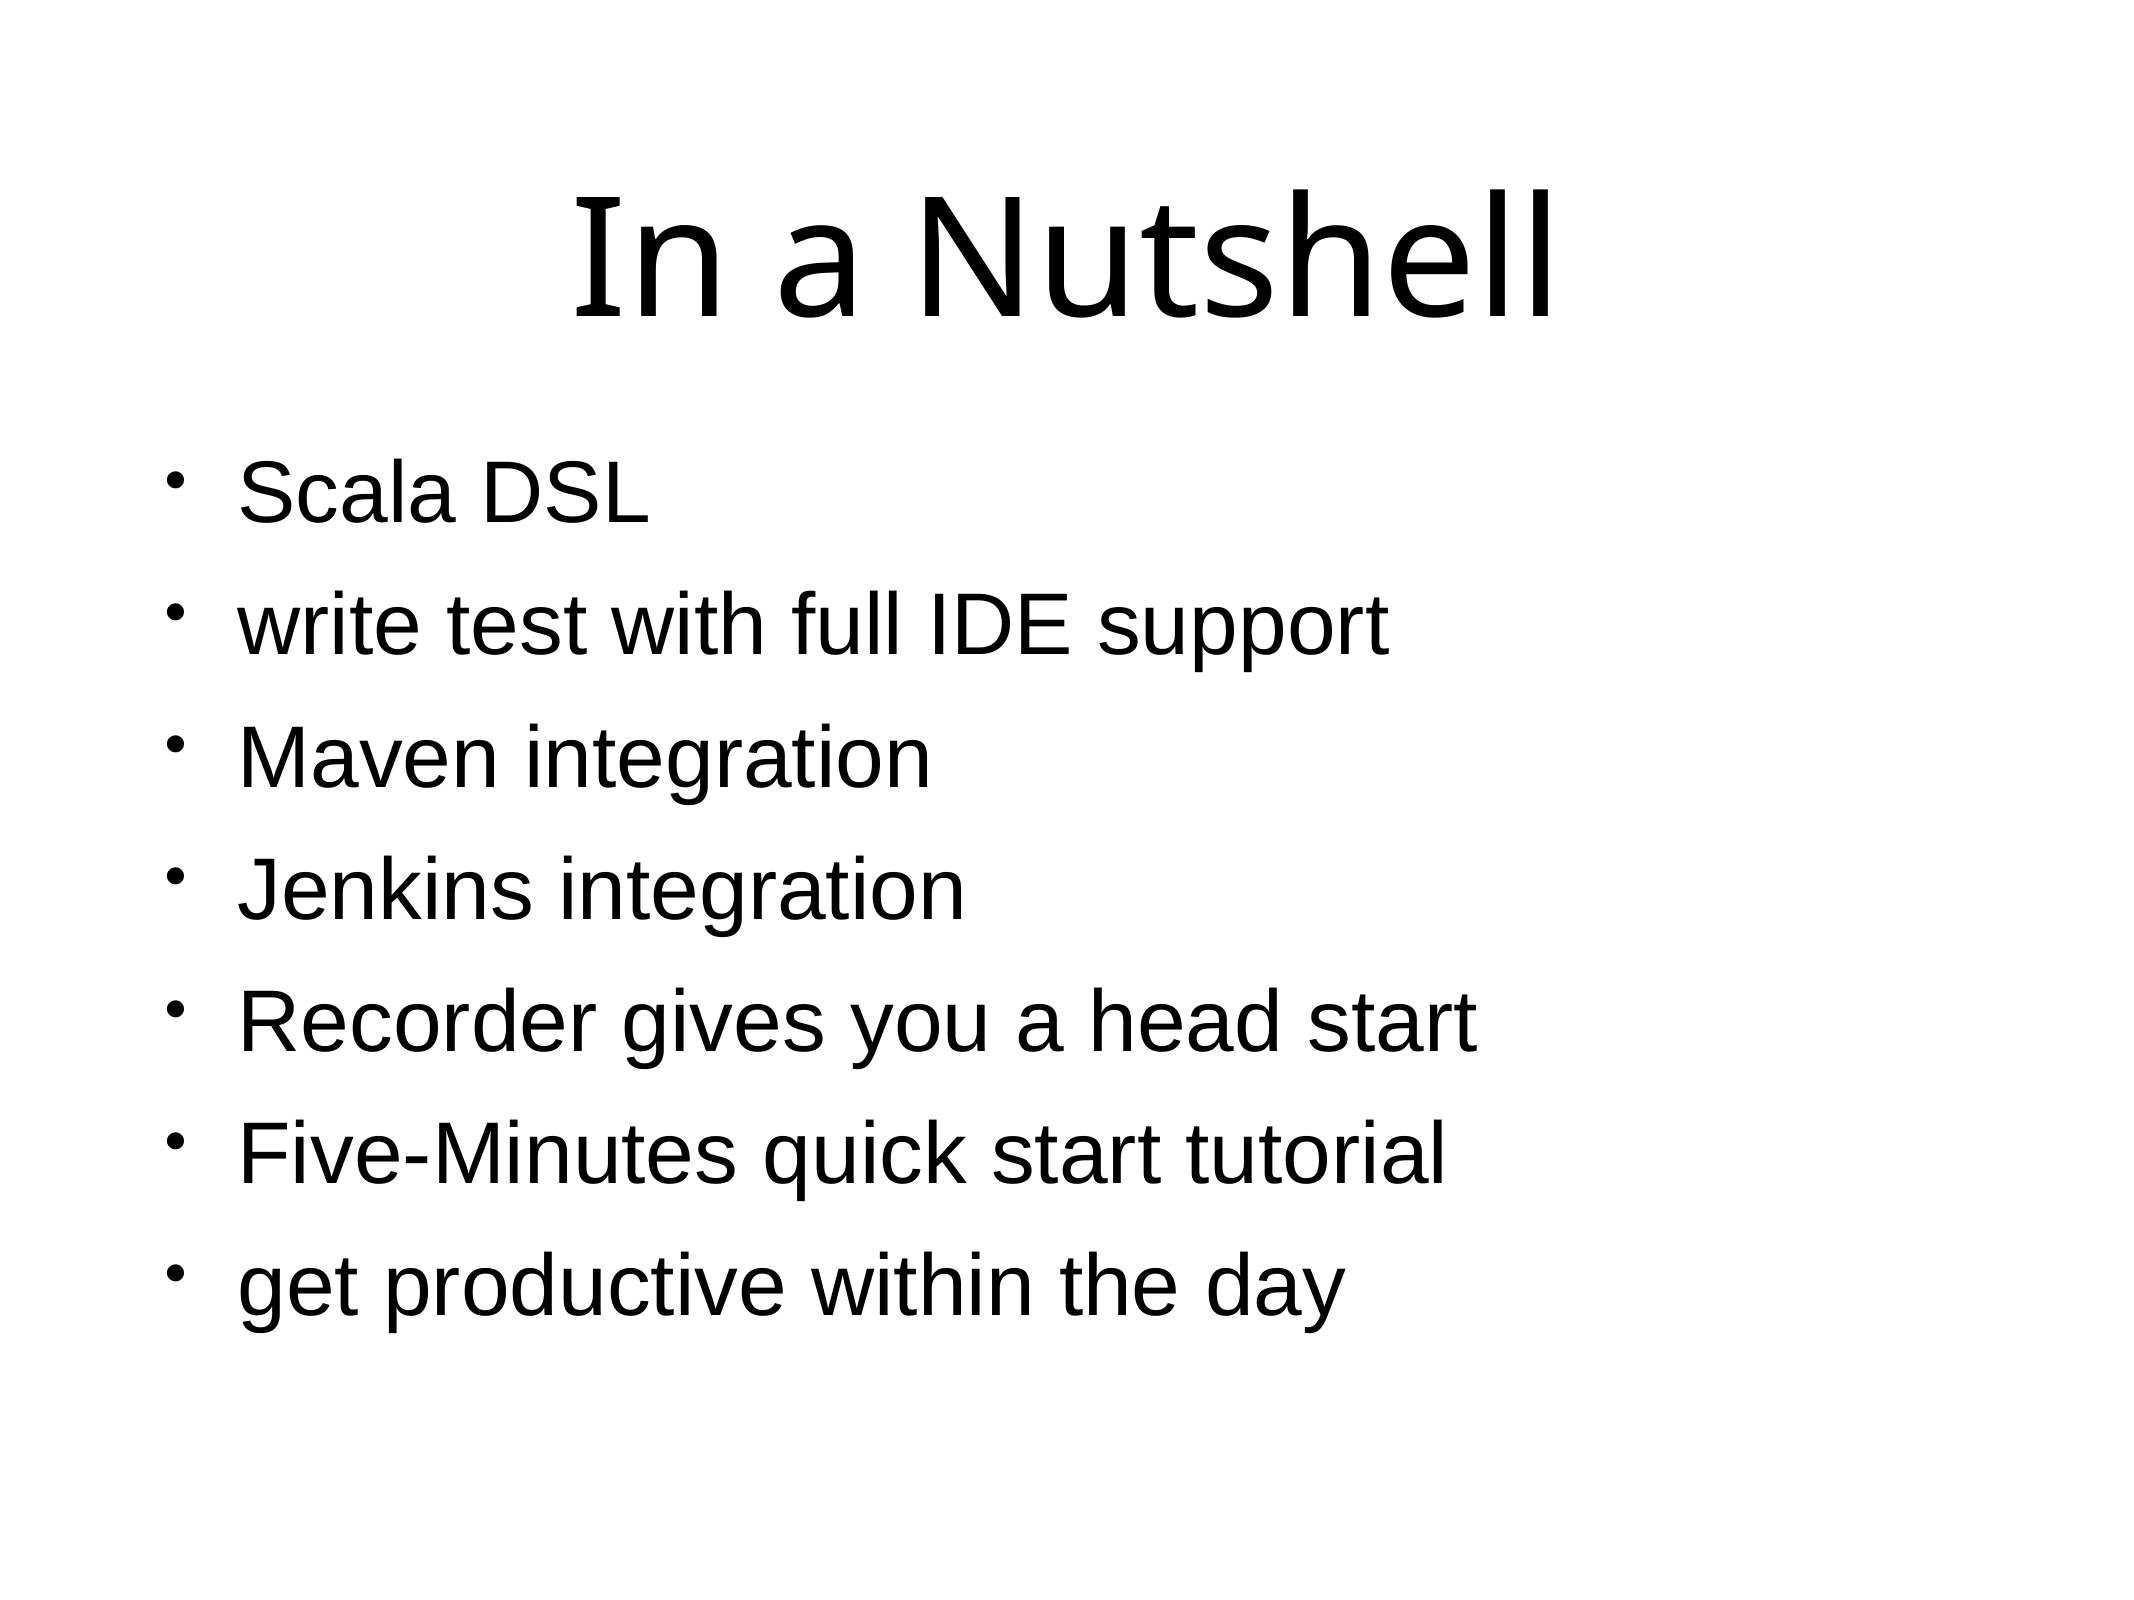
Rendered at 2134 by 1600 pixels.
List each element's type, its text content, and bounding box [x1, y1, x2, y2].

title In a Nutshell [155, 72, 1978, 426]
list Scala DSL write test with full IDE support Maven integration Jenkins integration Recorder gives you a head start Five-Minutes quick start tutorial get productive within the day [155, 426, 1978, 1459]
